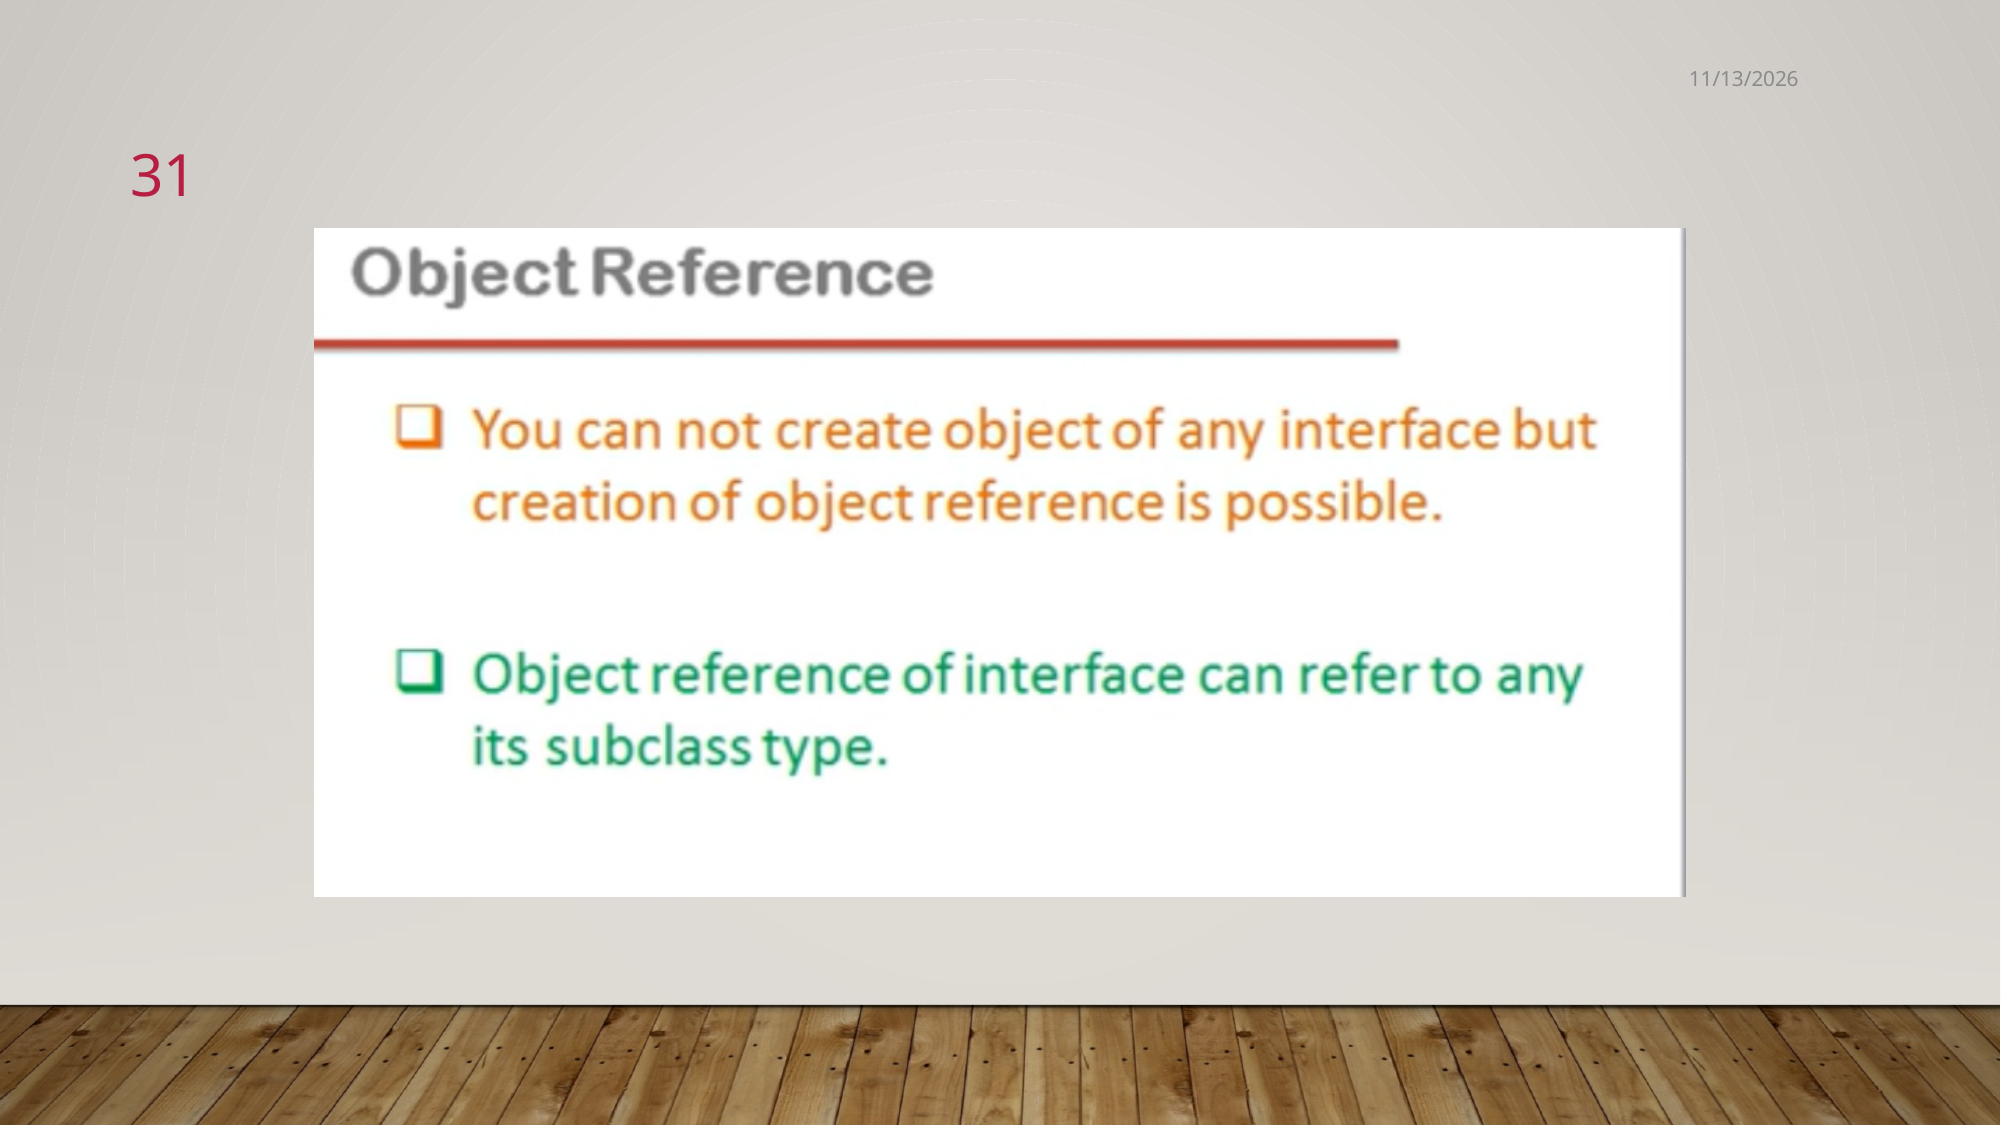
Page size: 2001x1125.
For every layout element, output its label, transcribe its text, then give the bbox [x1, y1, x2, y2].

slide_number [1239, 54, 1814, 105]
slide_number 31 [78, 131, 212, 214]
picture [313, 227, 1687, 898]
picture [0, 1005, 2000, 1125]
